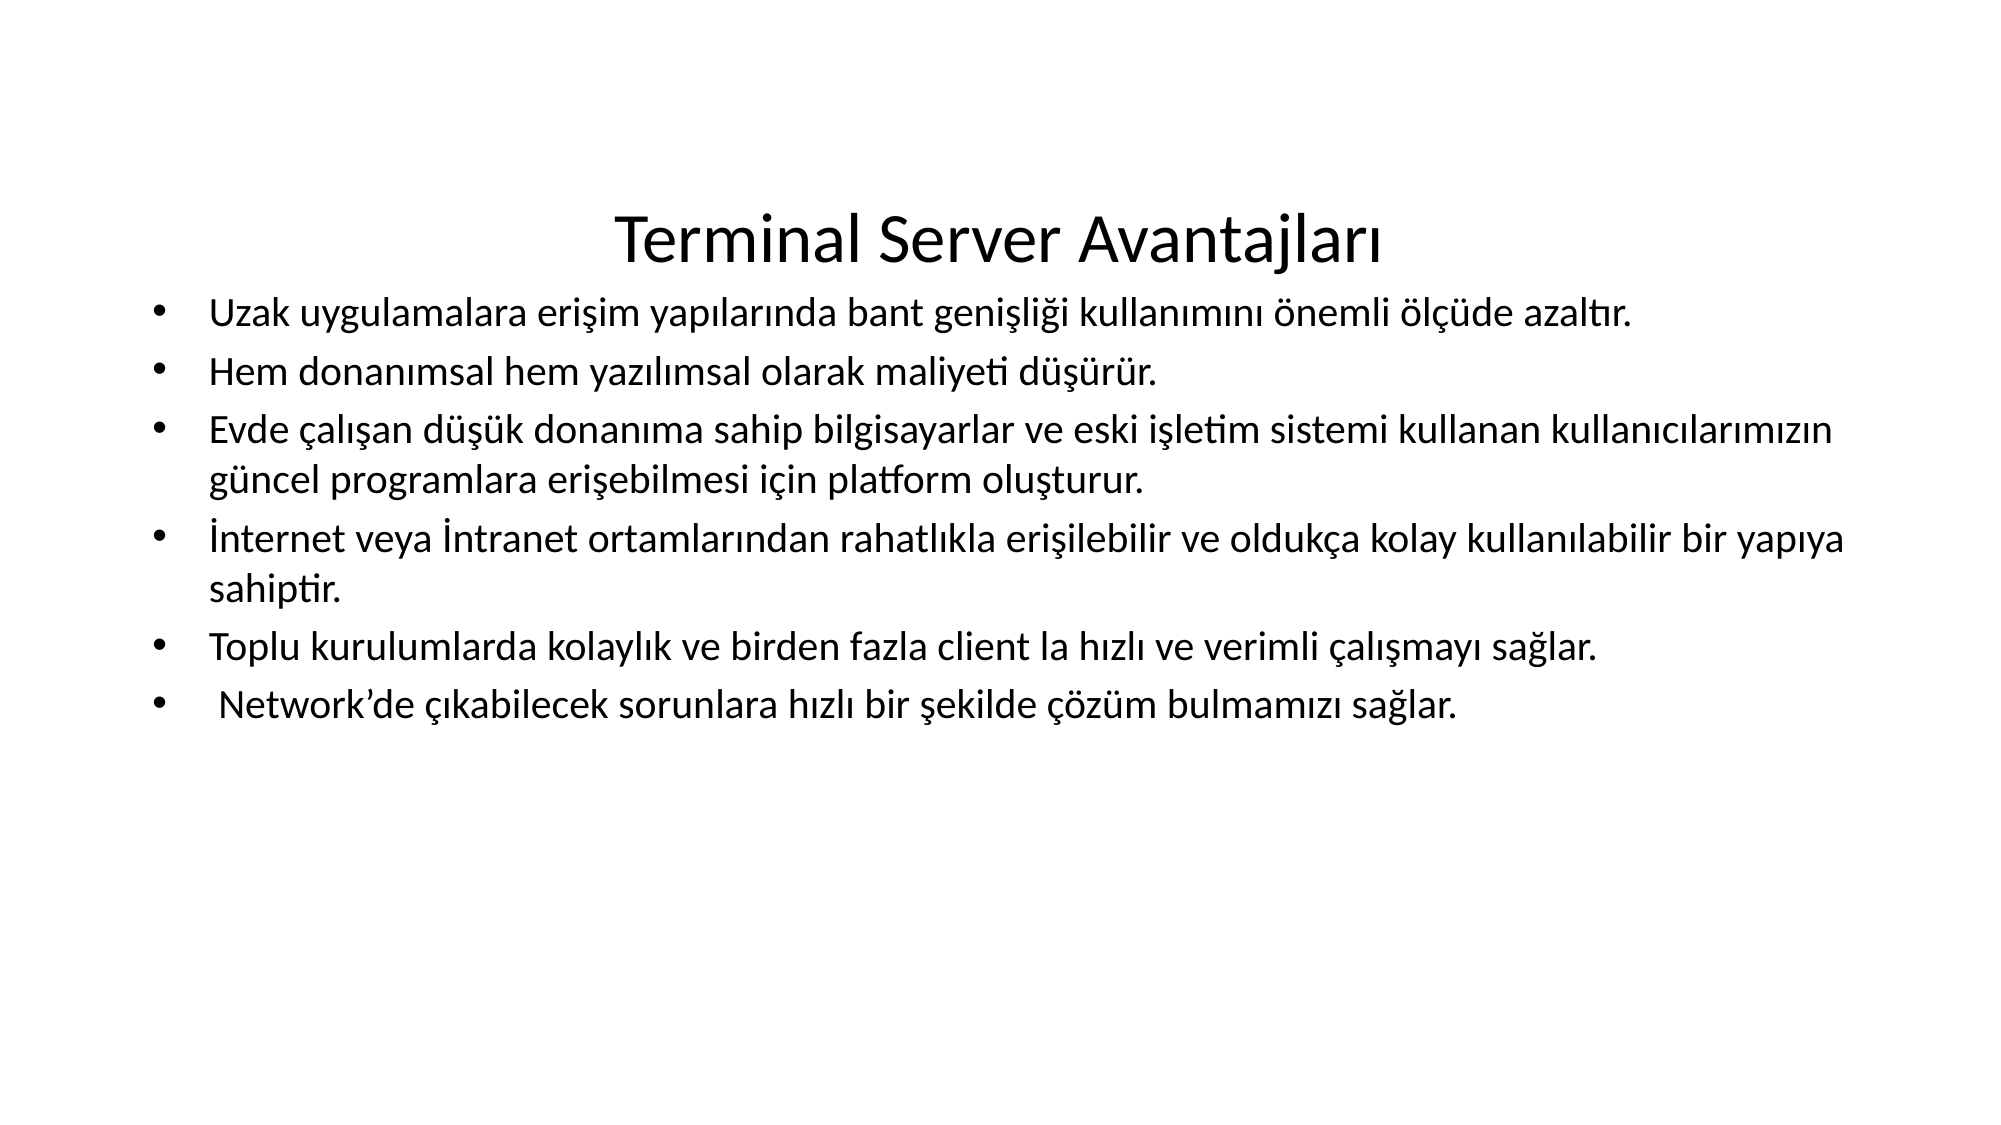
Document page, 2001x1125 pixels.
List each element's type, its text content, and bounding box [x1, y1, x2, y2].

list Terminal Server Avantajları Uzak uygulamalara erişim yapılarında bant genişliği kullanımını önemli ölçüde azaltır. Hem donanımsal hem yazılımsal olarak maliyeti düşürür. Evde çalışan düşük donanıma sahip bilgisayarlar ve eski işletim sistemi kullanan kullanıcılarımızın güncel programlara erişebilmesi için platform oluşturur. İnternet veya İntranet ortamlarından rahatlıkla erişilebilir ve oldukça kolay kullanılabilir bir yapıya sahiptir. Toplu kurulumlarda kolaylık ve birden fazla client la hızlı ve verimli çalışmayı sağlar. Network’de çıkabilecek sorunlara hızlı bir şekilde çözüm bulmamızı sağlar. [137, 90, 1863, 1014]
